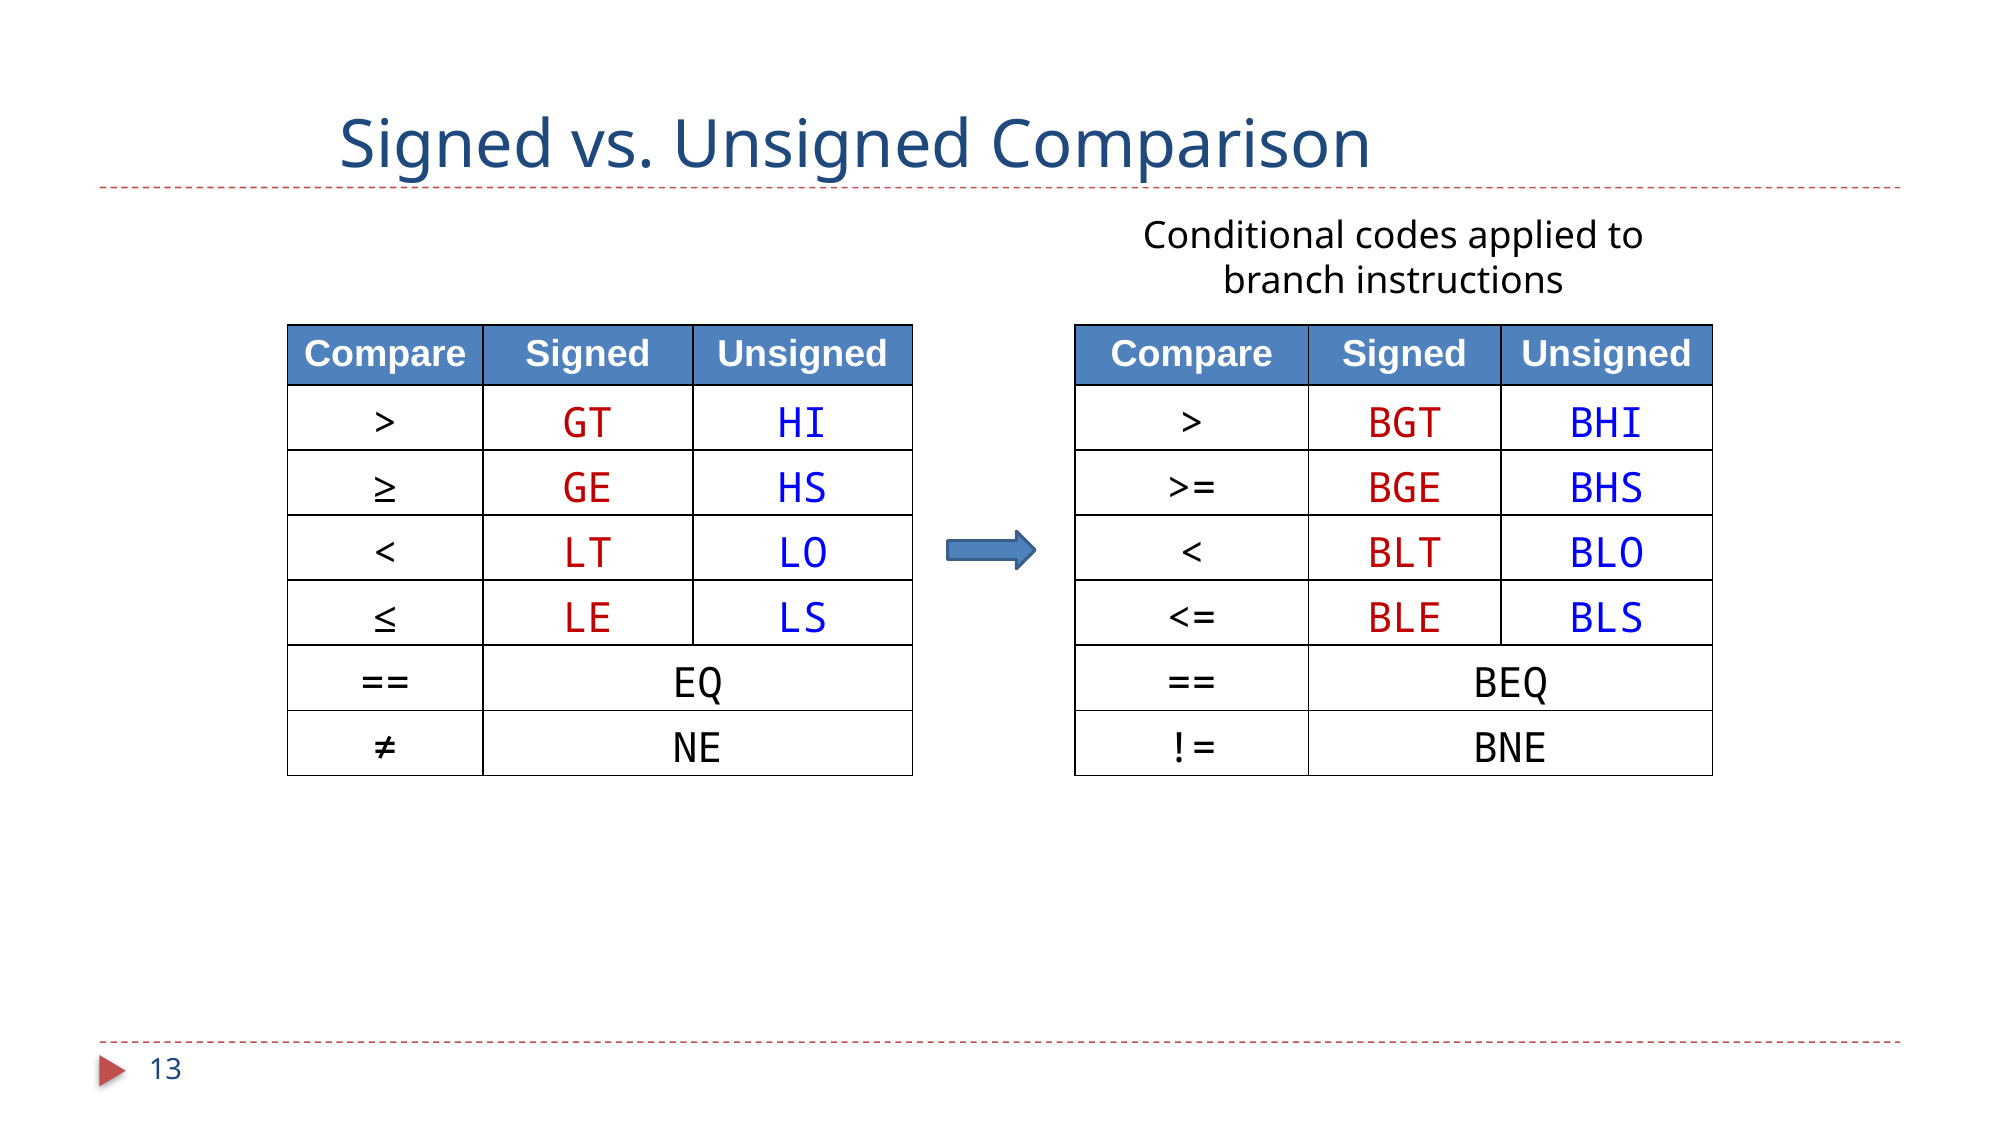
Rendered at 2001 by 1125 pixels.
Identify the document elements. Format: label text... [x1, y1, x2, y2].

text_box [946, 529, 1037, 571]
table_header Unsigned [694, 326, 912, 384]
table_cell BHS [1502, 451, 1712, 514]
table_cell EQ [484, 646, 912, 710]
table_cell ≥ [288, 451, 482, 514]
table_cell GE [484, 451, 692, 514]
table_cell ≤ [288, 581, 482, 644]
table_header Compare [1076, 326, 1308, 384]
table_cell > [288, 386, 482, 449]
table_header Unsigned [1502, 326, 1712, 384]
table_cell BGE [1309, 451, 1500, 514]
table_cell == [288, 646, 482, 710]
table_cell LO [694, 516, 912, 579]
table_cell < [1076, 516, 1308, 579]
table_cell BHI [1502, 386, 1712, 449]
table_cell BNE [1309, 711, 1712, 775]
text_box Conditional codes applied to branch instructions [1115, 203, 1673, 309]
table_cell BGT [1309, 386, 1500, 449]
table_cell != [1076, 711, 1308, 775]
table_header Signed [484, 326, 692, 384]
table_cell > [1076, 386, 1308, 449]
title Signed vs. Unsigned Comparison [324, 0, 1600, 189]
table_cell GT [484, 386, 692, 449]
table_cell BLT [1309, 516, 1500, 579]
table_cell BLS [1502, 581, 1712, 644]
table_cell NE [484, 711, 912, 775]
table_cell LT [484, 516, 692, 579]
table_cell HS [694, 451, 912, 514]
table_cell >= [1076, 451, 1308, 514]
table_cell LS [694, 581, 912, 644]
table_cell BEQ [1309, 646, 1712, 710]
table_cell ≠ [288, 711, 482, 775]
table_cell == [1076, 646, 1308, 710]
table_cell HI [694, 386, 912, 449]
table_cell <= [1076, 581, 1308, 644]
table_header Signed [1309, 326, 1500, 384]
slide_number 13 [133, 1042, 568, 1103]
table_cell BLO [1502, 516, 1712, 579]
table_cell BLE [1309, 581, 1500, 644]
table_cell LE [484, 581, 692, 644]
table_cell < [288, 516, 482, 579]
table_header Compare [288, 326, 482, 384]
